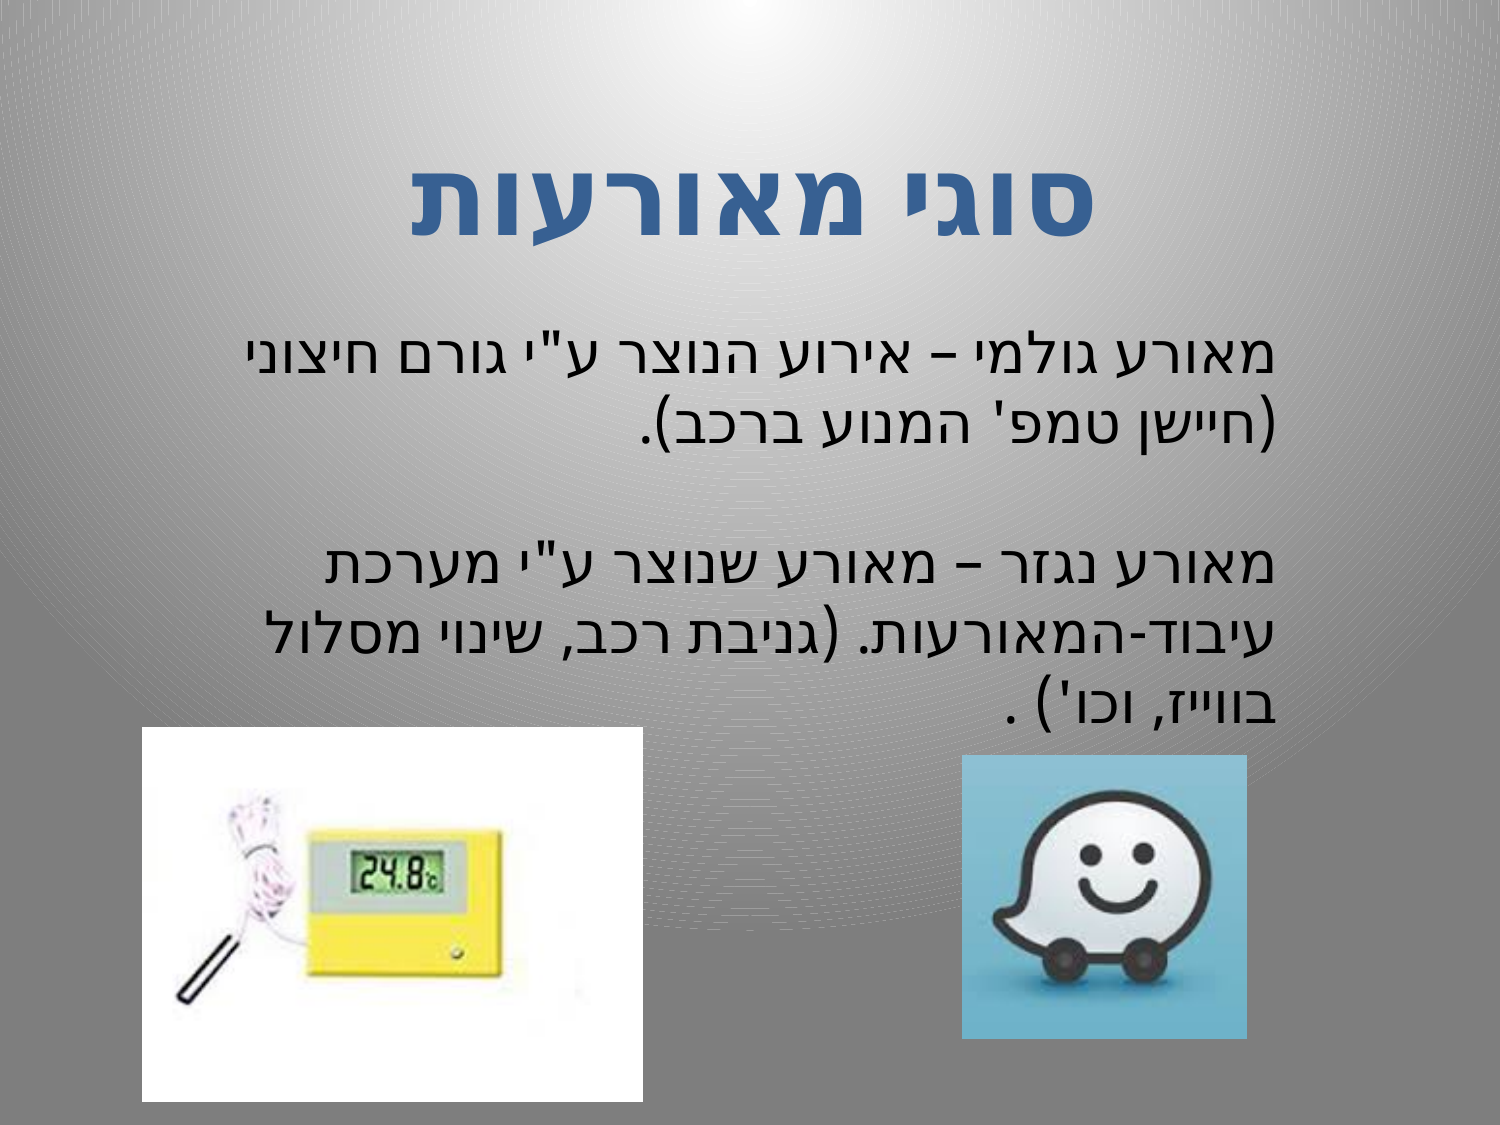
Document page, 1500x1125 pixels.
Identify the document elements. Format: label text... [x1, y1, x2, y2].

picture [142, 727, 643, 1103]
picture [962, 754, 1247, 1039]
text_box סוגי מאורעות [310, 115, 1201, 266]
text_box מאורע גולמי – אירוע הנוצר ע"י גורם חיצוני (חיישן טמפ' המנוע ברכב). מאורע נגזר – מאורע שנוצר ע"י מערכת עיבוד-המאורעות. (גניבת רכב, שינוי מסלול בווייז, וכו') . [171, 307, 1294, 743]
